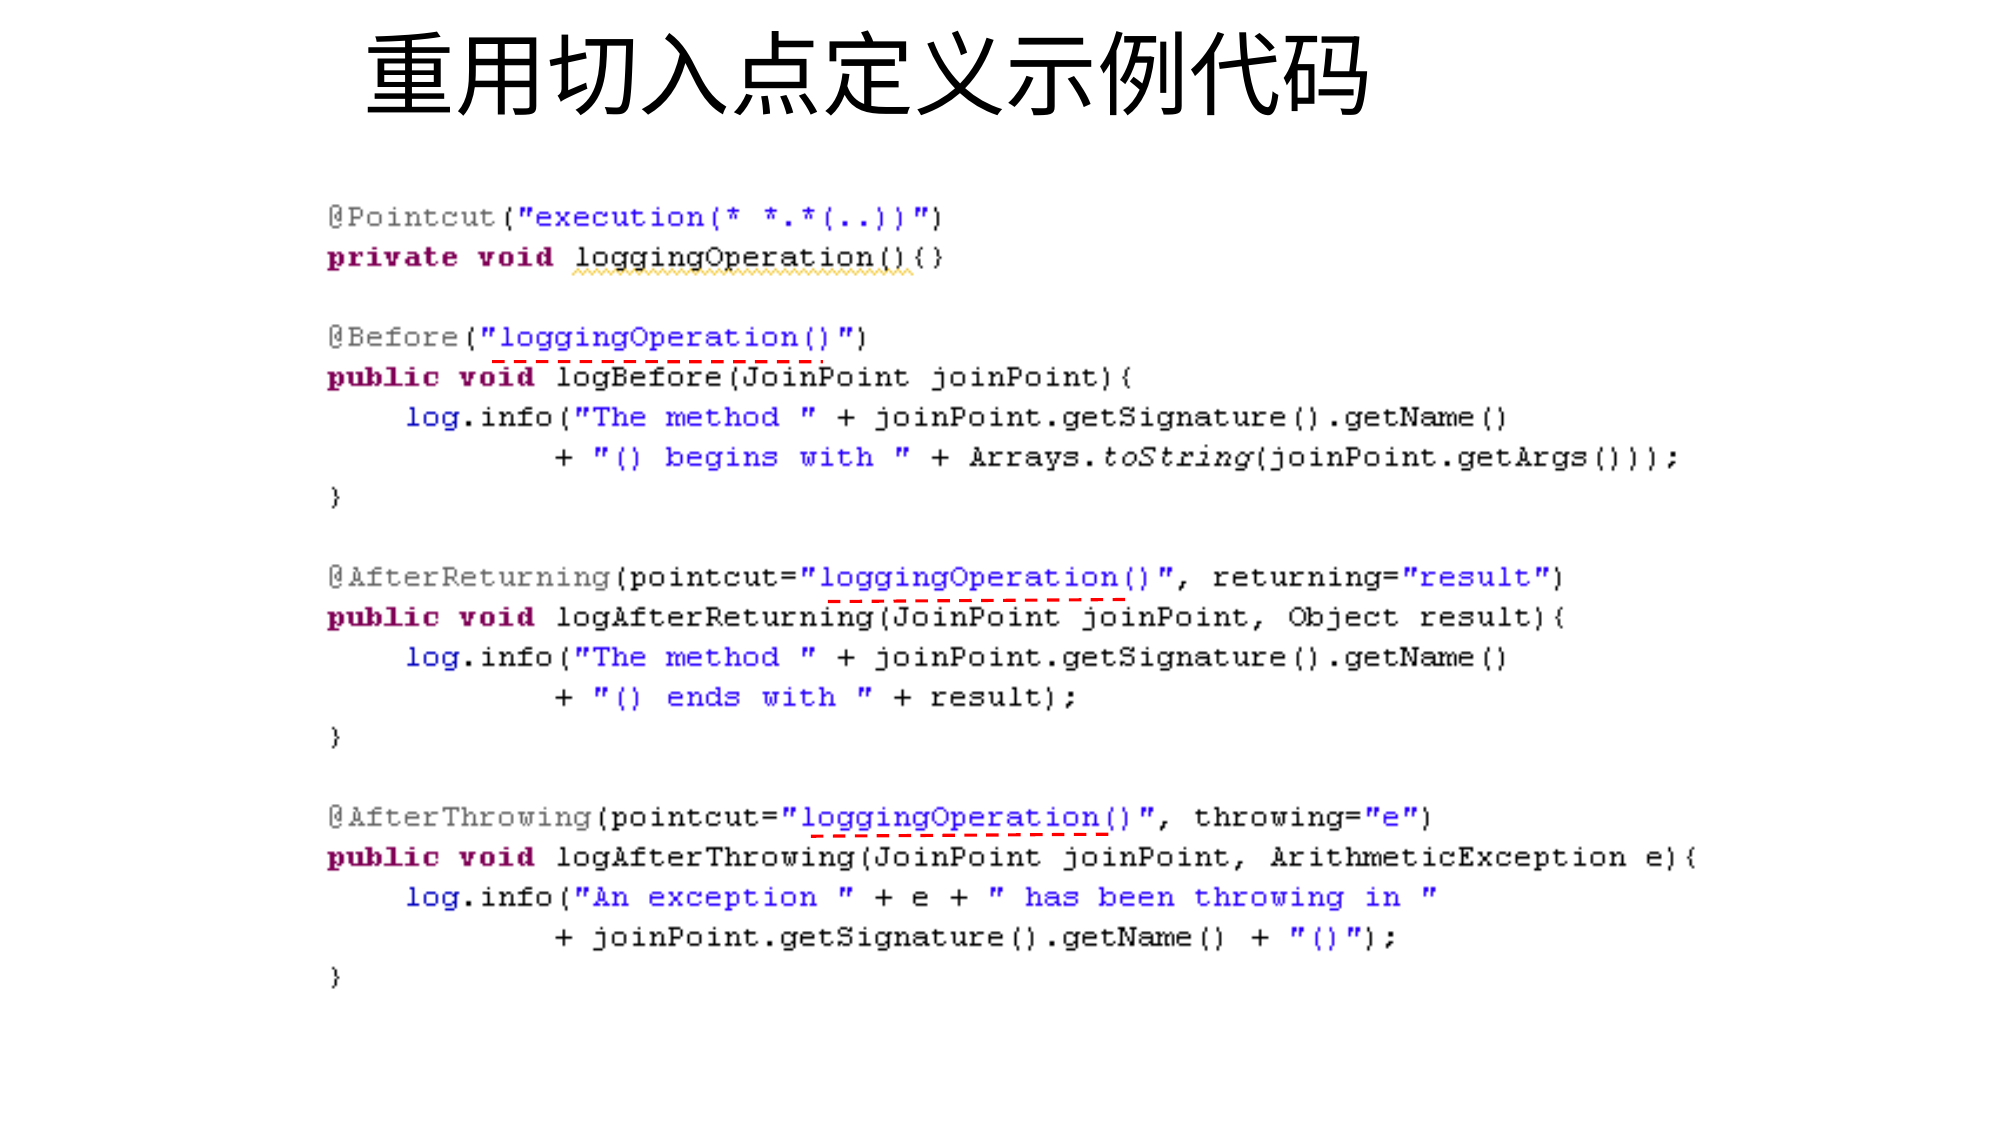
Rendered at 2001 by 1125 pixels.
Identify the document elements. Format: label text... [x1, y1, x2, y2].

picture [314, 196, 1709, 1003]
title 重用切入点定义示例代码 [348, 8, 1699, 149]
